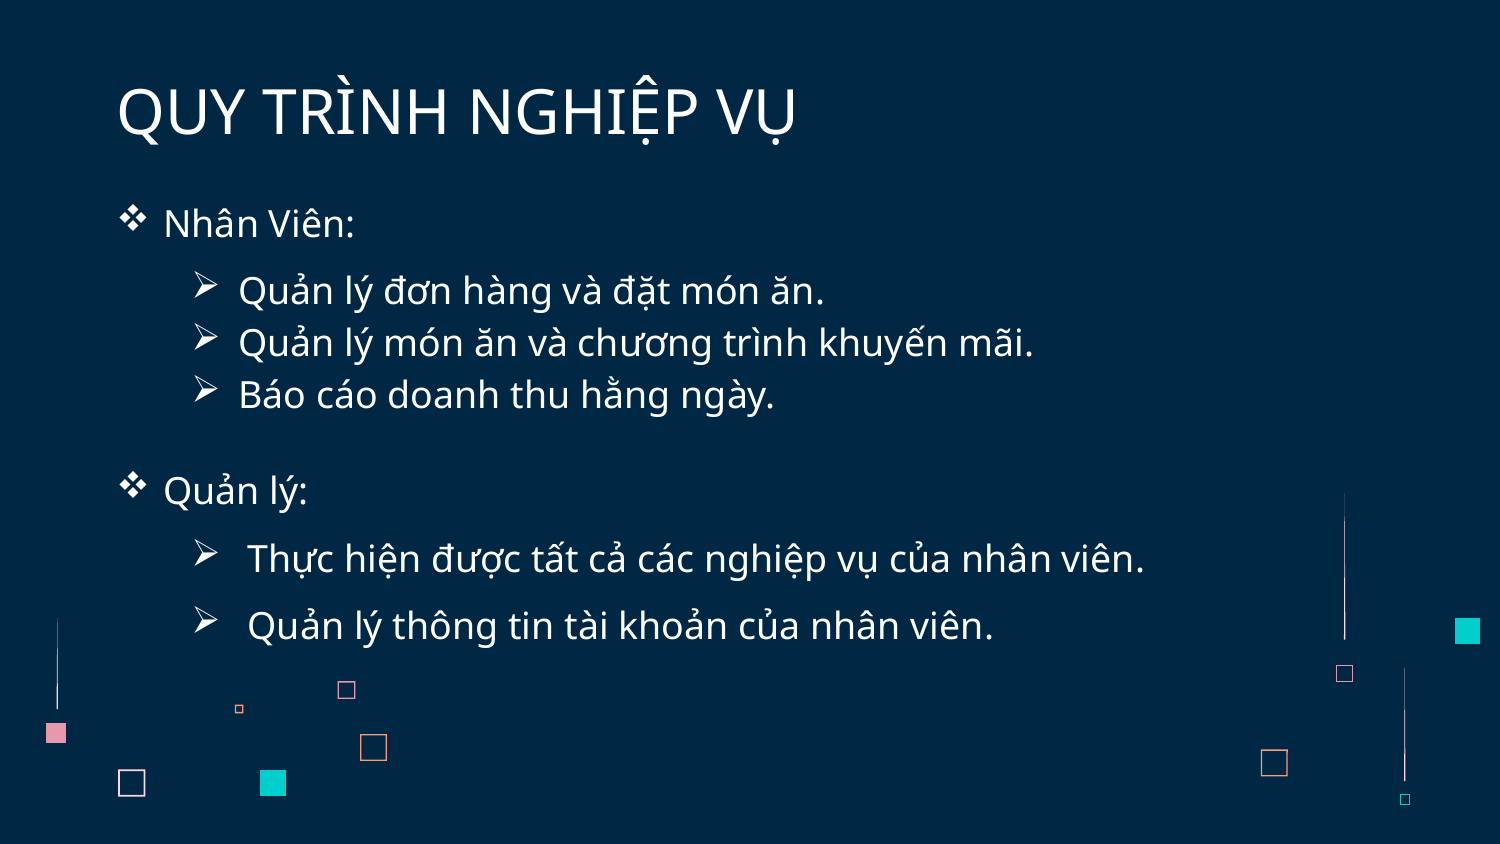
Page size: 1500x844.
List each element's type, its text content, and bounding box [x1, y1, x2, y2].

list Nhân Viên: Quản lý đơn hàng và đặt món ăn. Quản lý món ăn và chương trình khuyến mãi. Báo cáo doanh thu hằng ngày. Quản lý: Thực hiện được tất cả các nghiệp vụ của nhân viên. Quản lý thông tin tài khoản của nhân viên. [101, 162, 1384, 742]
title QUY TRÌNH NGHIỆP VỤ [101, 67, 947, 163]
